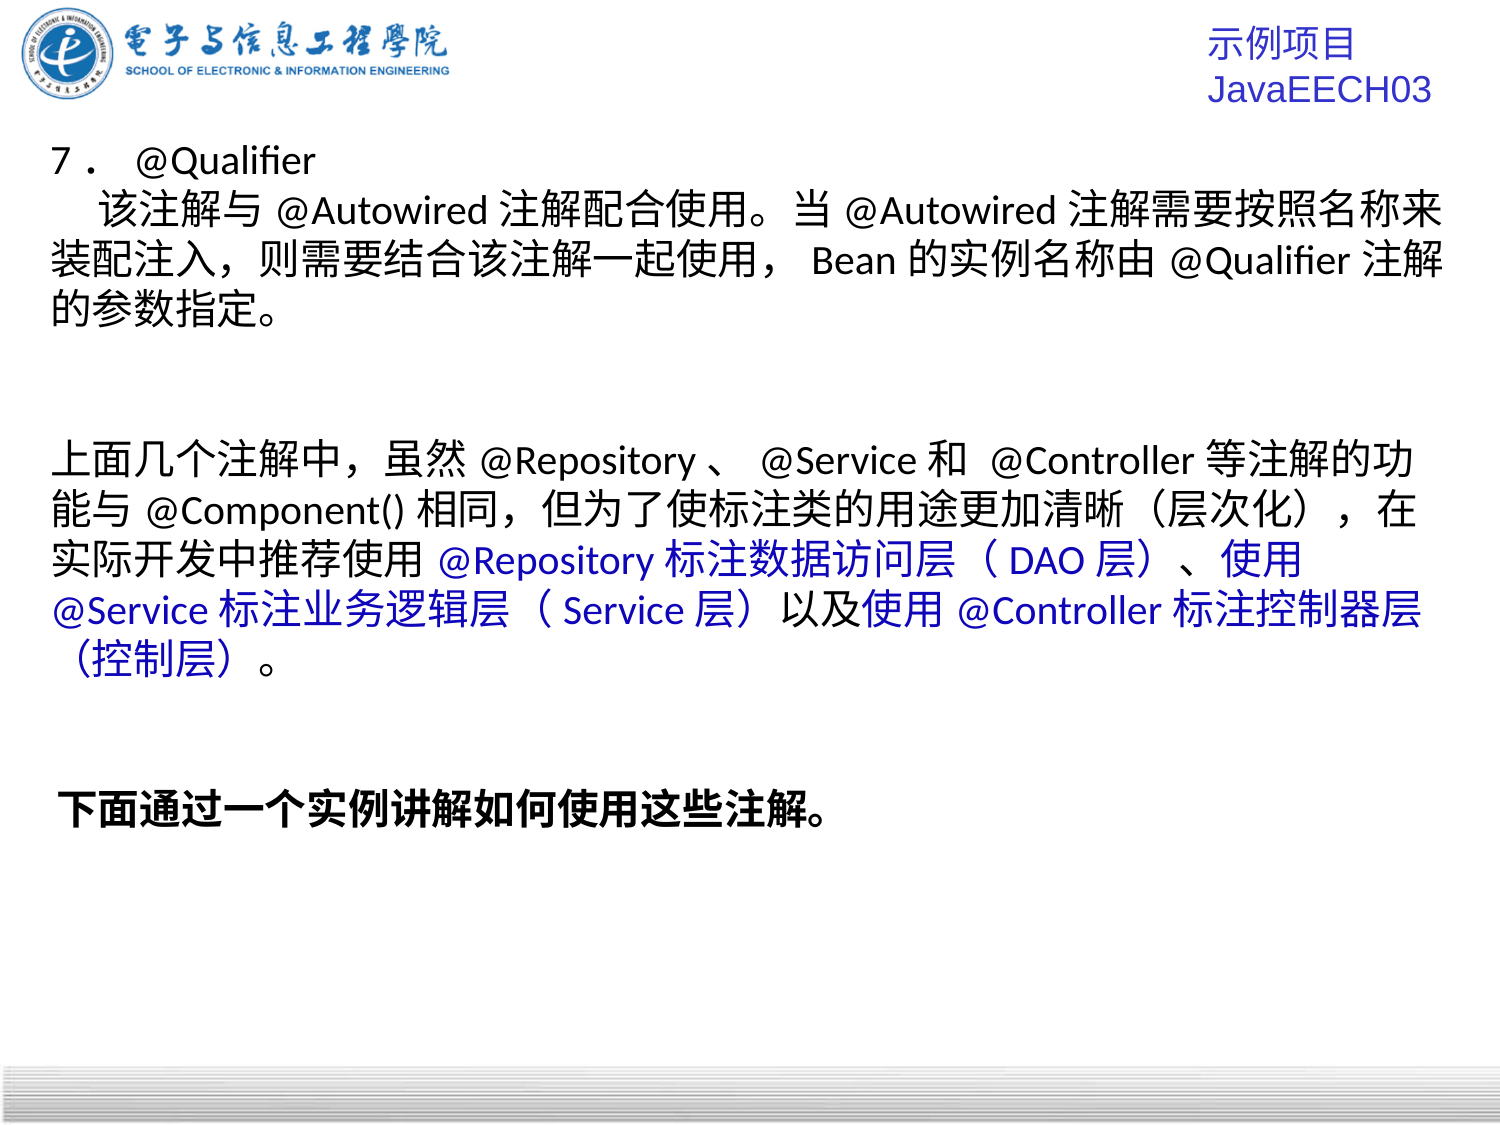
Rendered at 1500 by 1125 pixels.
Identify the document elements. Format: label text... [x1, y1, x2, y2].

picture [0, 4, 892, 102]
text_box 7．@Qualifier 该注解与@Autowired注解配合使用。当@Autowired注解需要按照名称来装配注入，则需要结合该注解一起使用，Bean的实例名称由@Qualifier注解的参数指定。 上面几个注解中，虽然@Repository、@Service和 @Controller等注解的功能与@Component()相同，但为了使标注类的用途更加清晰（层次化），在实际开发中推荐使用@Repository标注数据访问层（DAO层）、使用@Service标注业务逻辑层（Service层）以及使用@Controller标注控制器层（控制层）。 [35, 125, 1465, 691]
picture [0, 149, 1500, 1125]
text_box 示例项目 JavaEECH03 [1192, 12, 1500, 117]
text_box 下面通过一个实例讲解如何使用这些注解。 [41, 775, 1058, 840]
